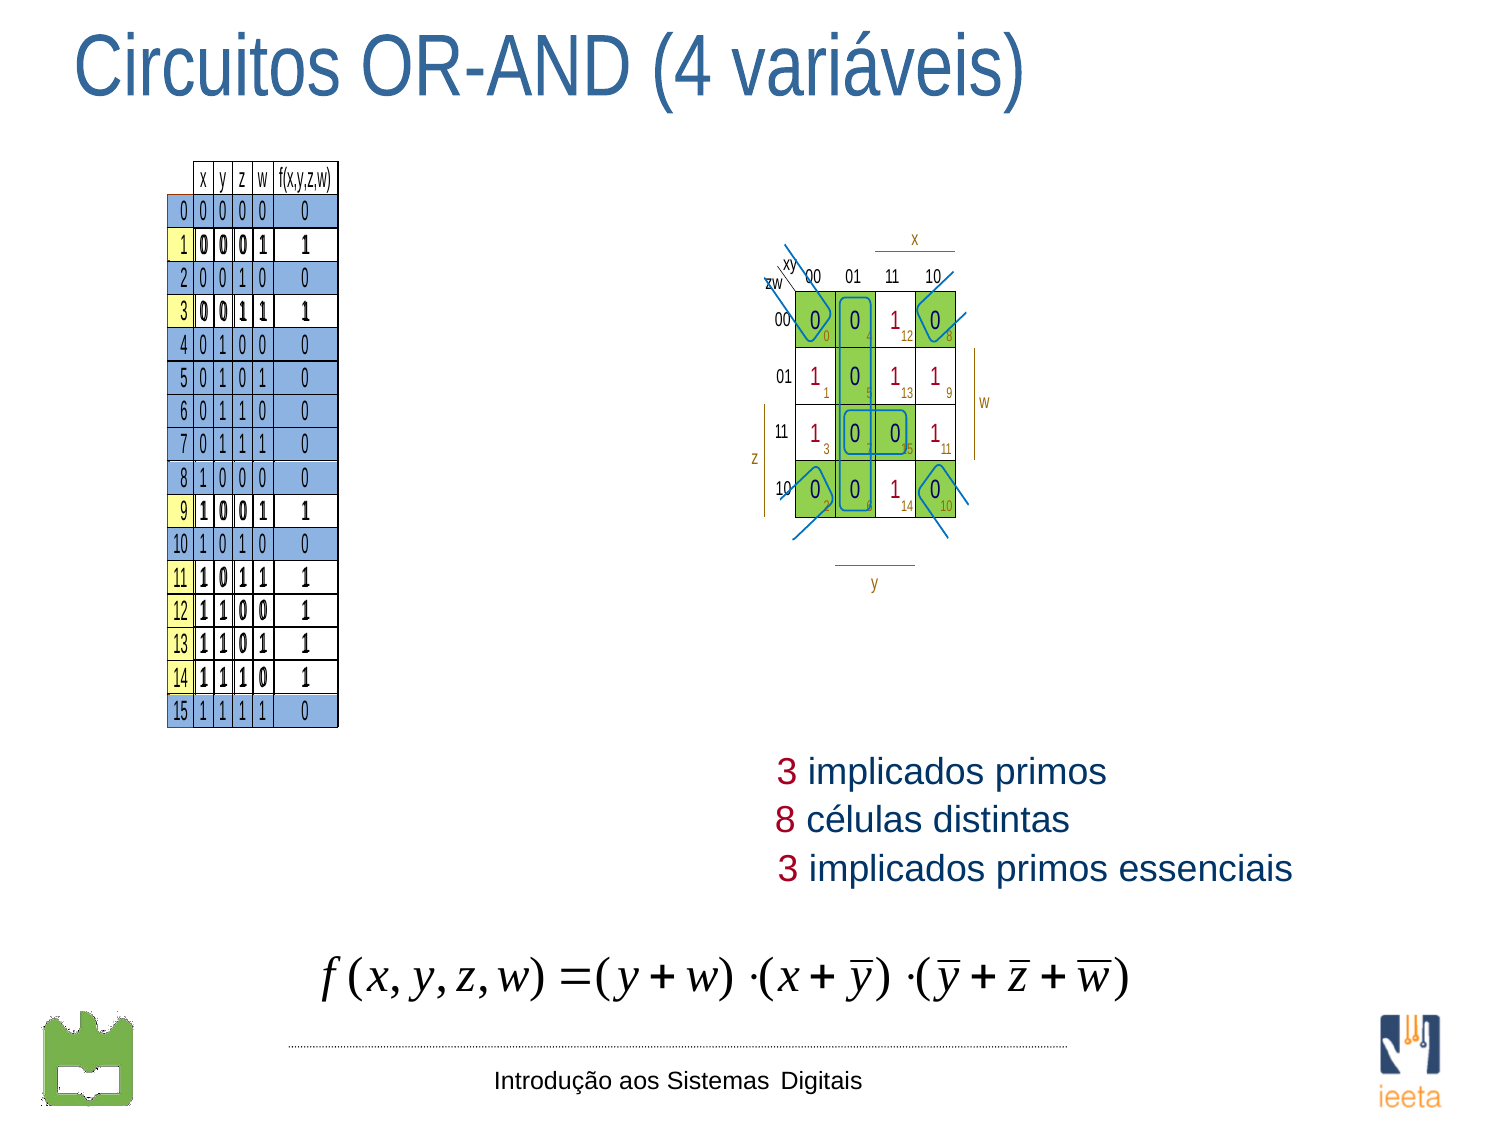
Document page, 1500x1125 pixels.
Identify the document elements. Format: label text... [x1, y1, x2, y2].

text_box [304, 945, 1140, 1012]
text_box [63, 160, 593, 906]
text_box 8 células distintas [760, 787, 1086, 848]
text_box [726, 142, 1291, 741]
text_box 3 implicados primos essenciais [762, 836, 1309, 897]
picture [1376, 1011, 1443, 1111]
text_box 3 implicados primos [761, 750, 1122, 800]
picture [41, 1011, 134, 1107]
